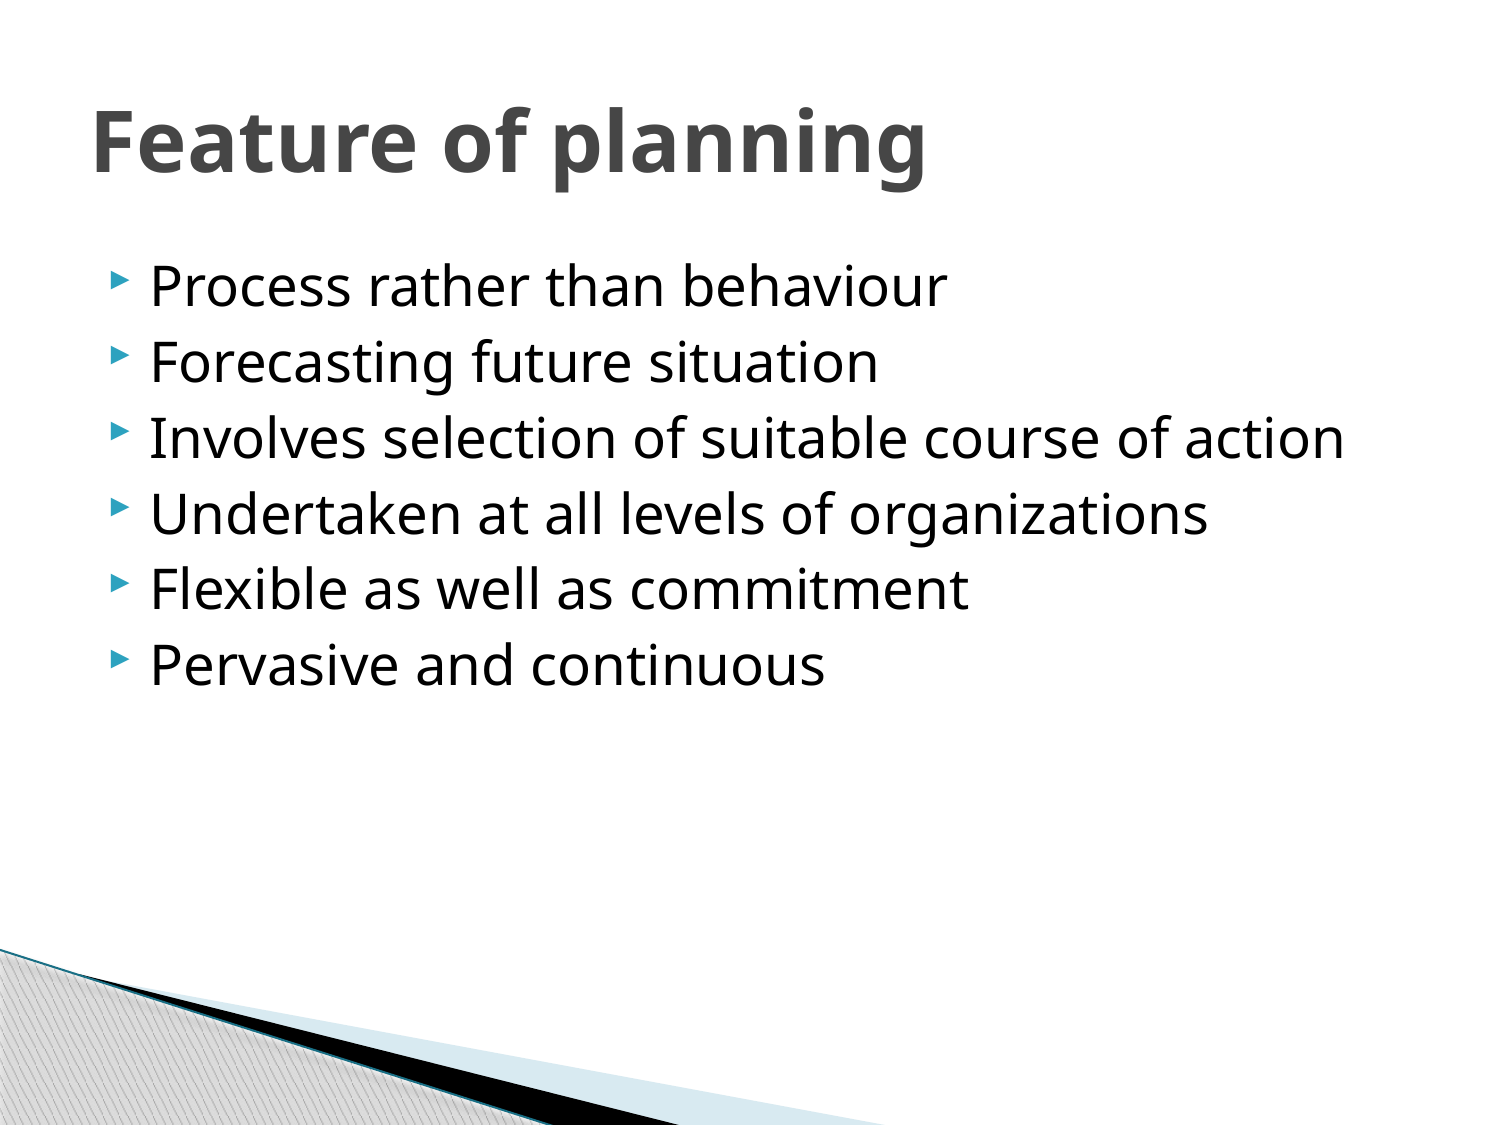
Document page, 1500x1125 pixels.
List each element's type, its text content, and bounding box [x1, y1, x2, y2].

list Process rather than behaviour Forecasting future situation Involves selection of suitable course of action Undertaken at all levels of organizations Flexible as well as commitment Pervasive and continuous [75, 243, 1425, 986]
title Feature of planning [75, 45, 1425, 233]
